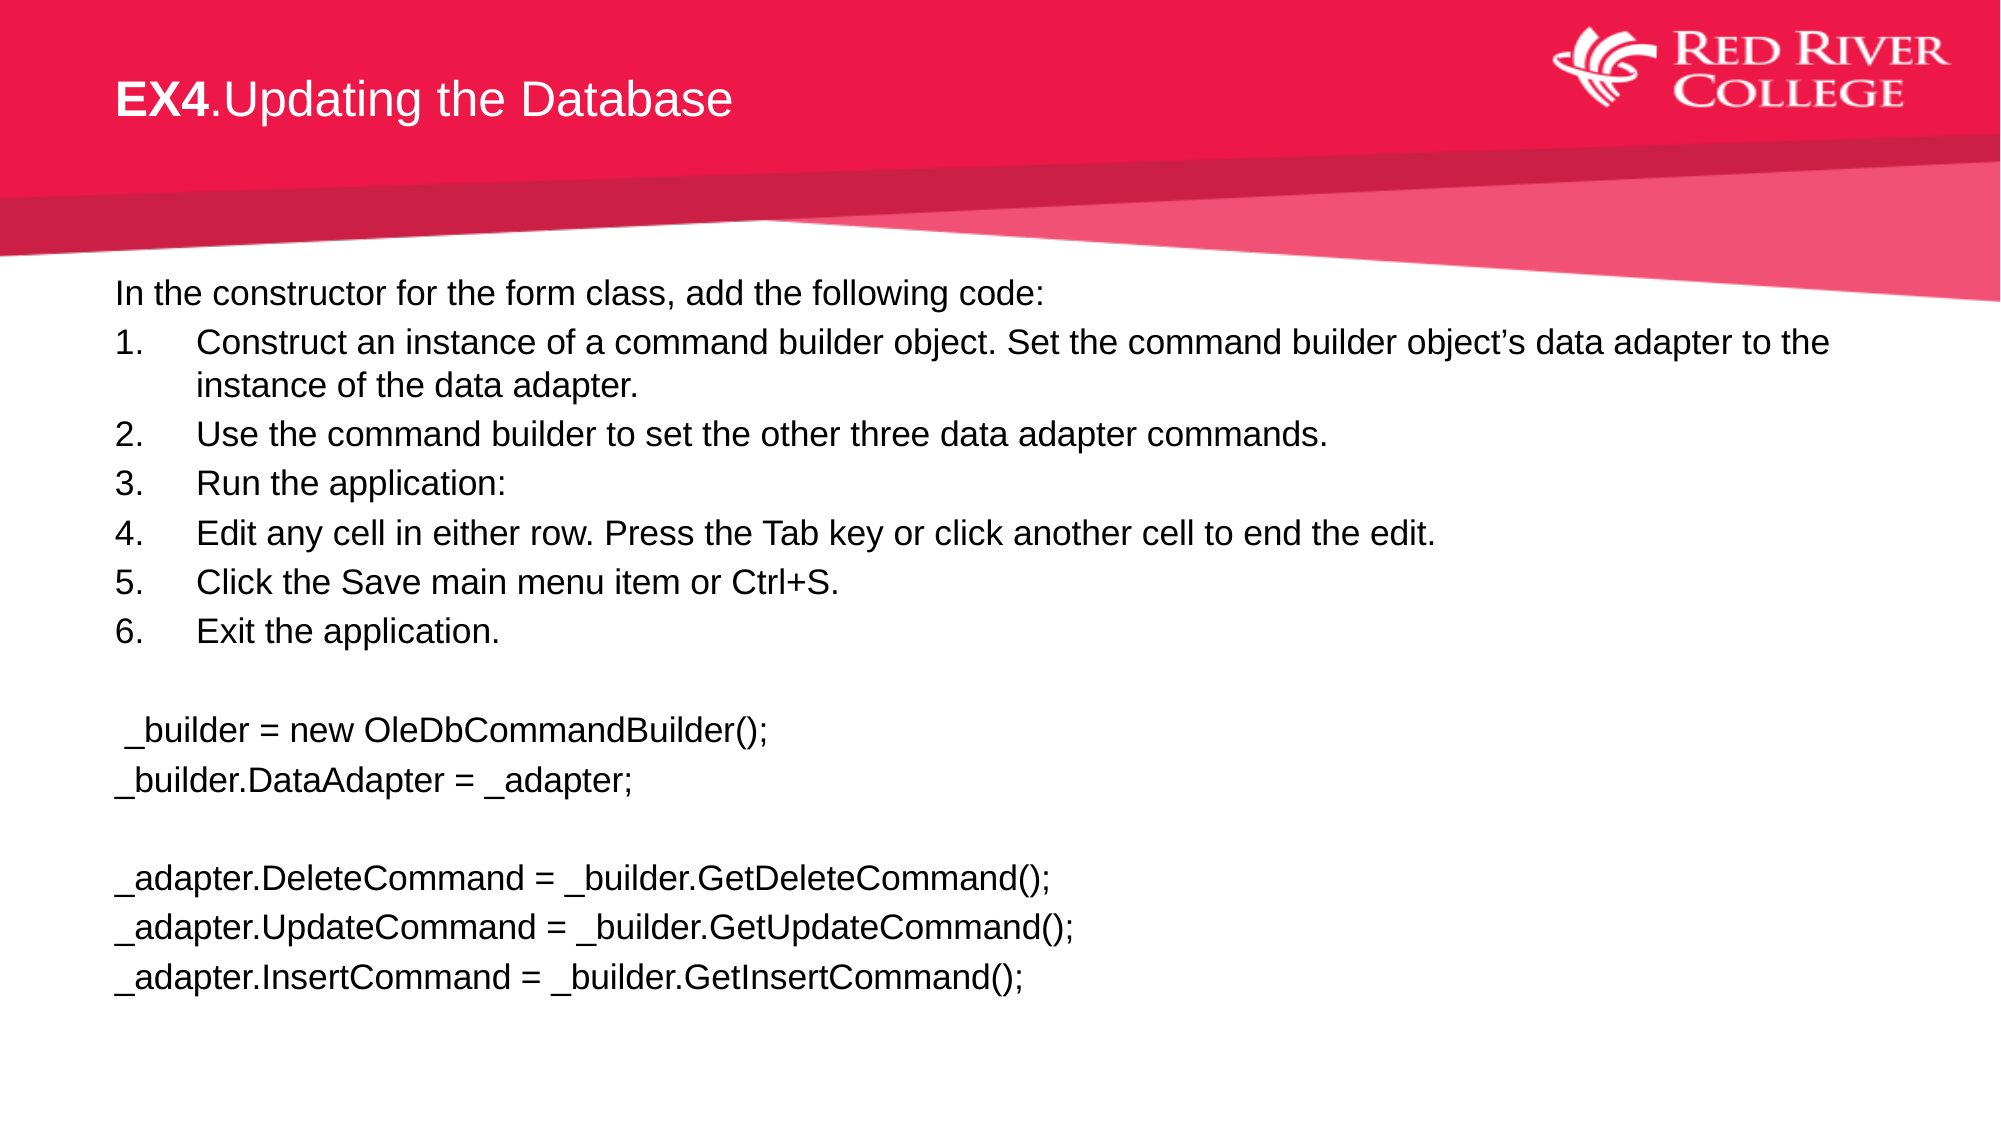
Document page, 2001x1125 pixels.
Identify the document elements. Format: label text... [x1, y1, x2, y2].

title EX4.Updating the Database [99, 34, 1900, 158]
list In the constructor for the form class, add the following code: Construct an instance of a command builder object. Set the command builder object’s data adapter to the instance of the data adapter. Use the command builder to set the other three data adapter commands. Run the application: Edit any cell in either row. Press the Tab key or click another cell to end the edit. Click the Save main menu item or Ctrl+S. Exit the application. _builder = new OleDbCommandBuilder(); _builder.DataAdapter = _adapter; _adapter.DeleteCommand = _builder.GetDeleteCommand(); _adapter.UpdateCommand = _builder.GetUpdateCommand(); _adapter.InsertCommand = _builder.GetInsertCommand(); [99, 262, 1900, 1005]
picture [0, 0, 2001, 1125]
